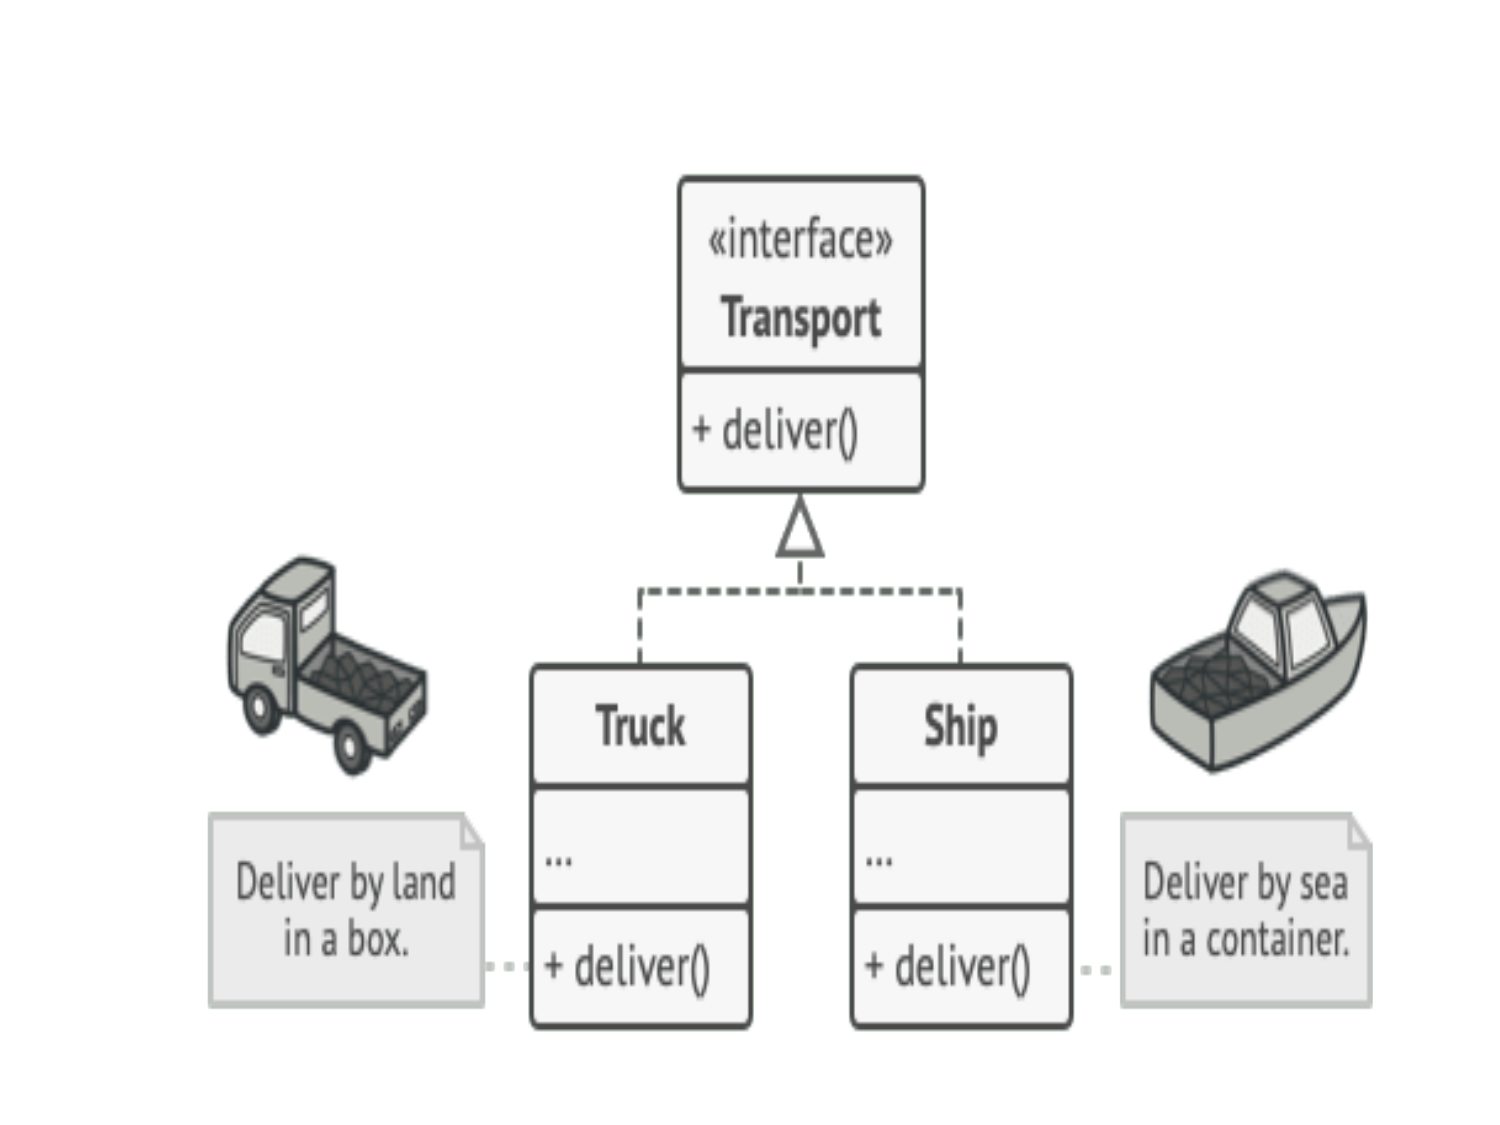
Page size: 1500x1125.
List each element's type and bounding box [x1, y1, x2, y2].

list [187, 105, 1395, 1044]
